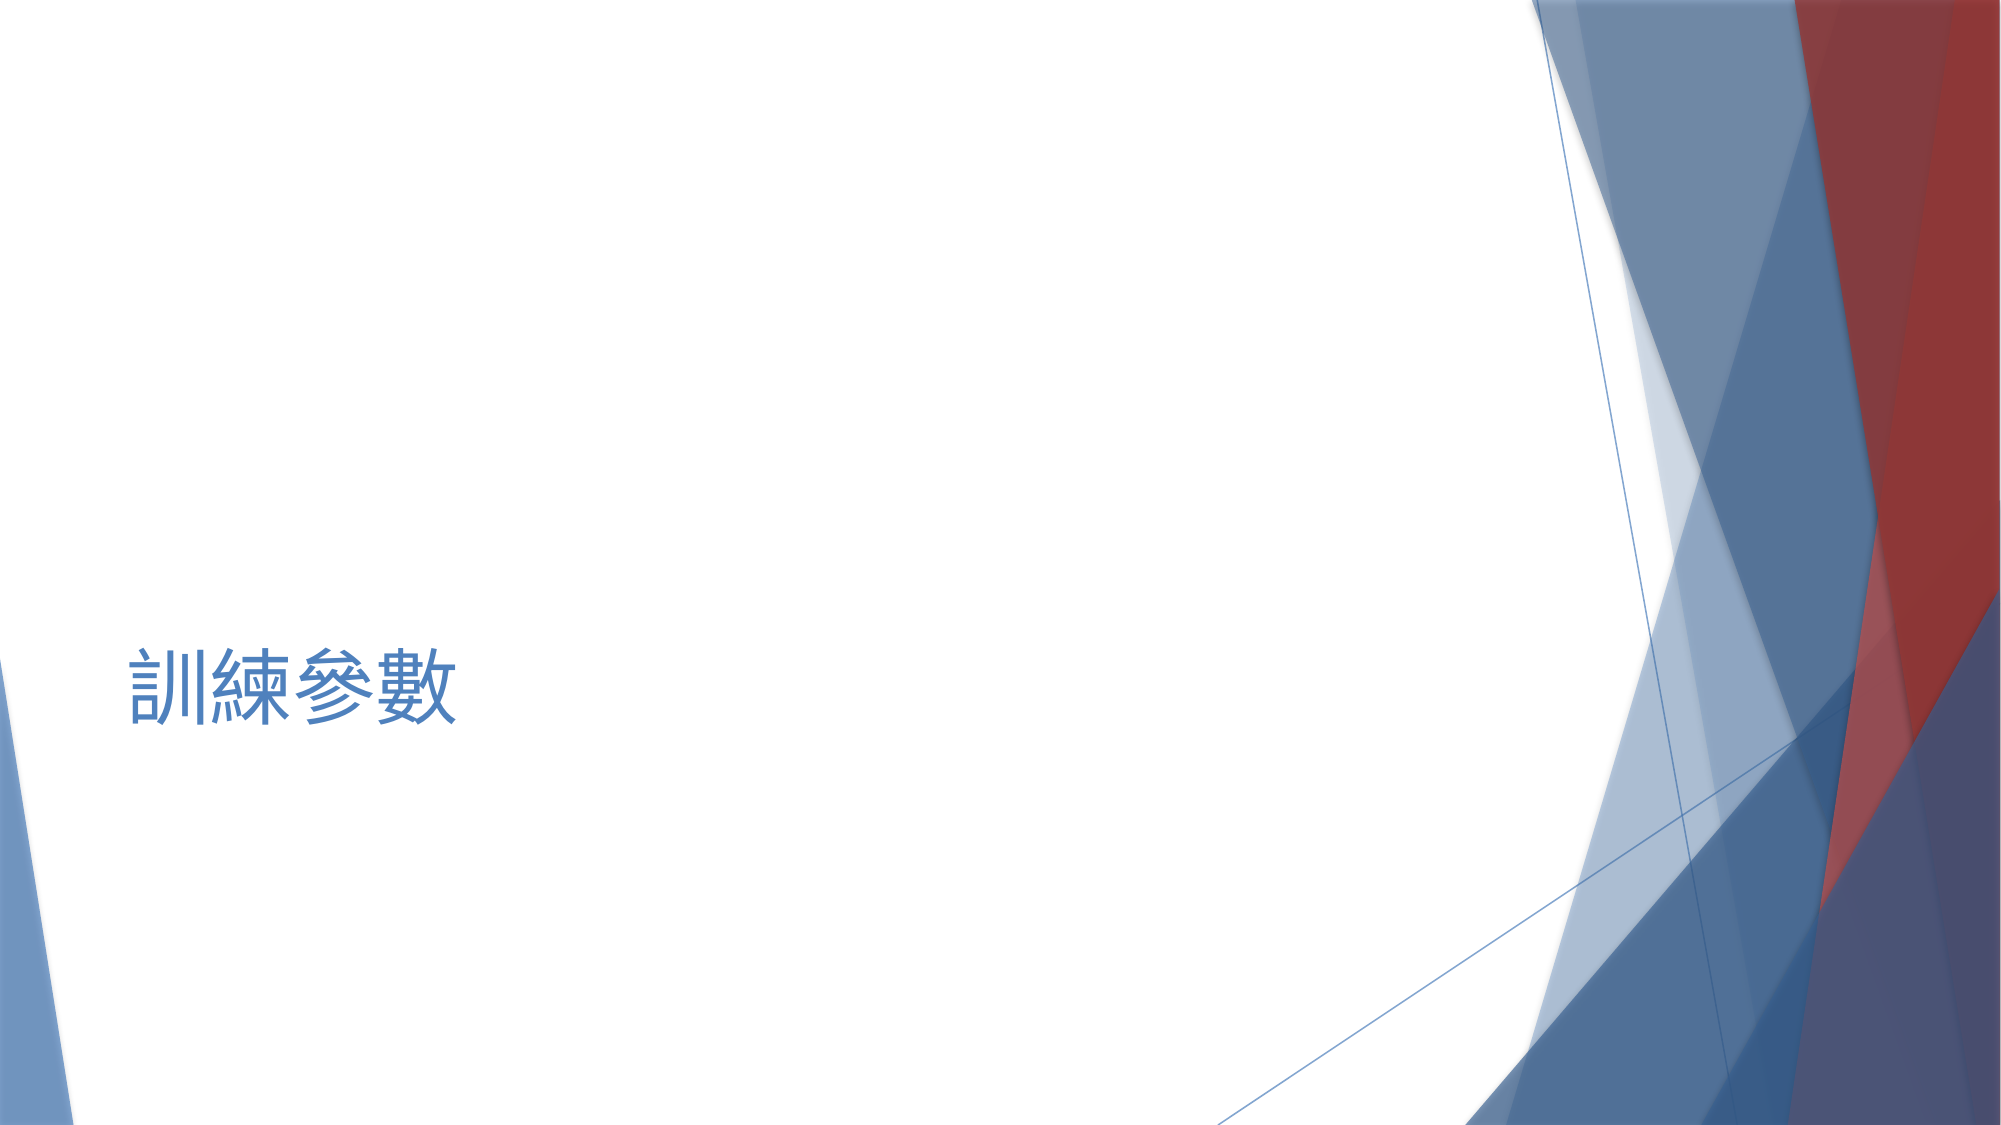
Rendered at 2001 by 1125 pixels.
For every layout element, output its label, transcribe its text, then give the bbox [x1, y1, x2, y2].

title 訓練參數 [111, 443, 1522, 743]
